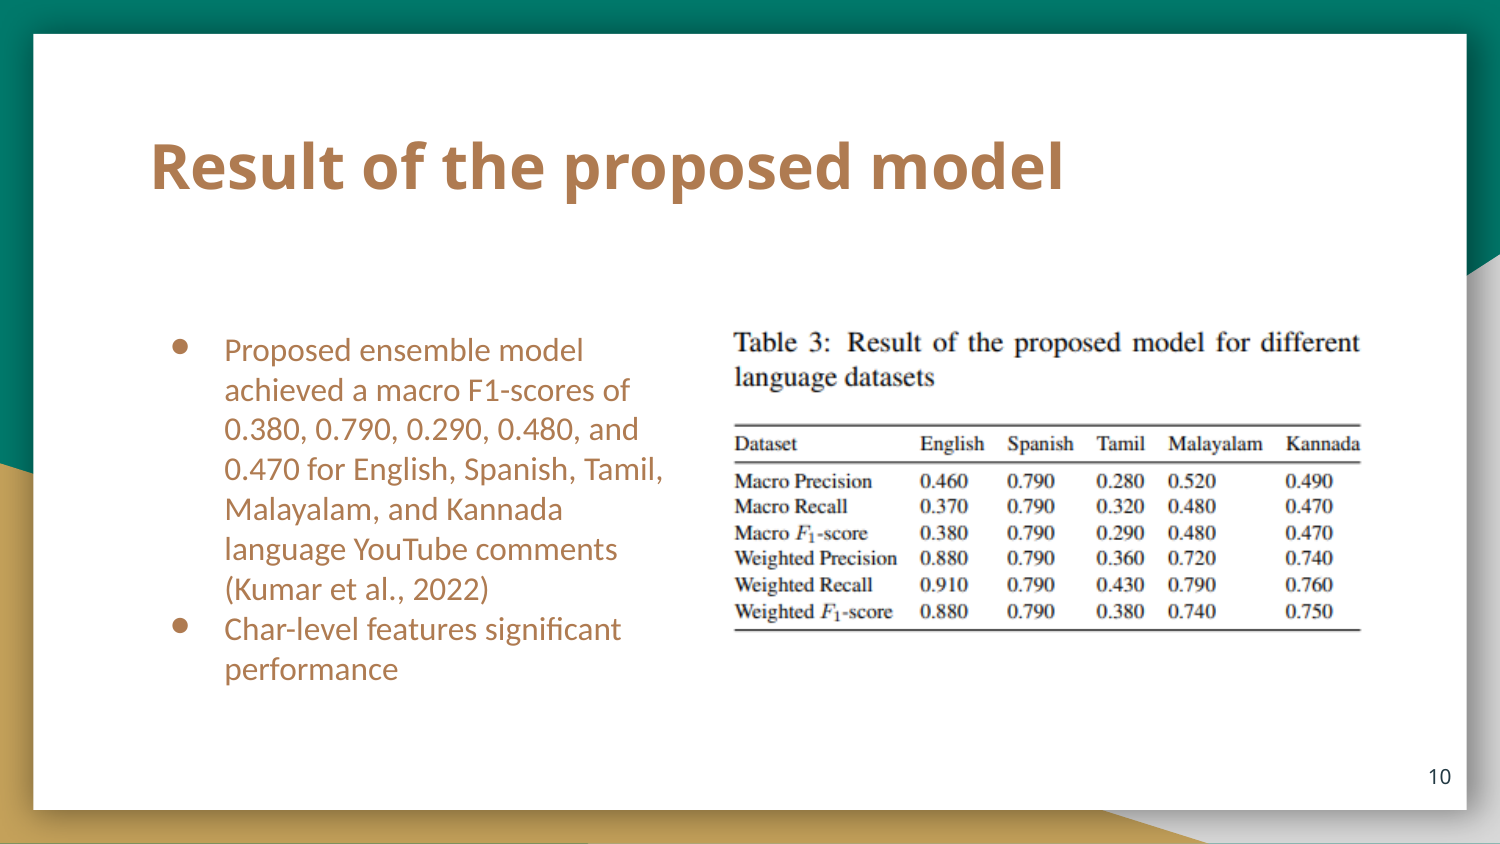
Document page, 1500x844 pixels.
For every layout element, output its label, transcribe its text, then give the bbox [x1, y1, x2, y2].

subtitle Proposed ensemble model achieved a macro F1-scores of 0.380, 0.790, 0.290, 0.480, and 0.470 for English, Spanish, Tamil, Malayalam, and Kannada language YouTube comments (Kumar et al., 2022) Char-level features significant performance [134, 312, 703, 714]
slide_number ‹#› [1376, 745, 1467, 810]
picture [718, 303, 1382, 664]
title Result of the proposed model [134, 112, 1344, 241]
